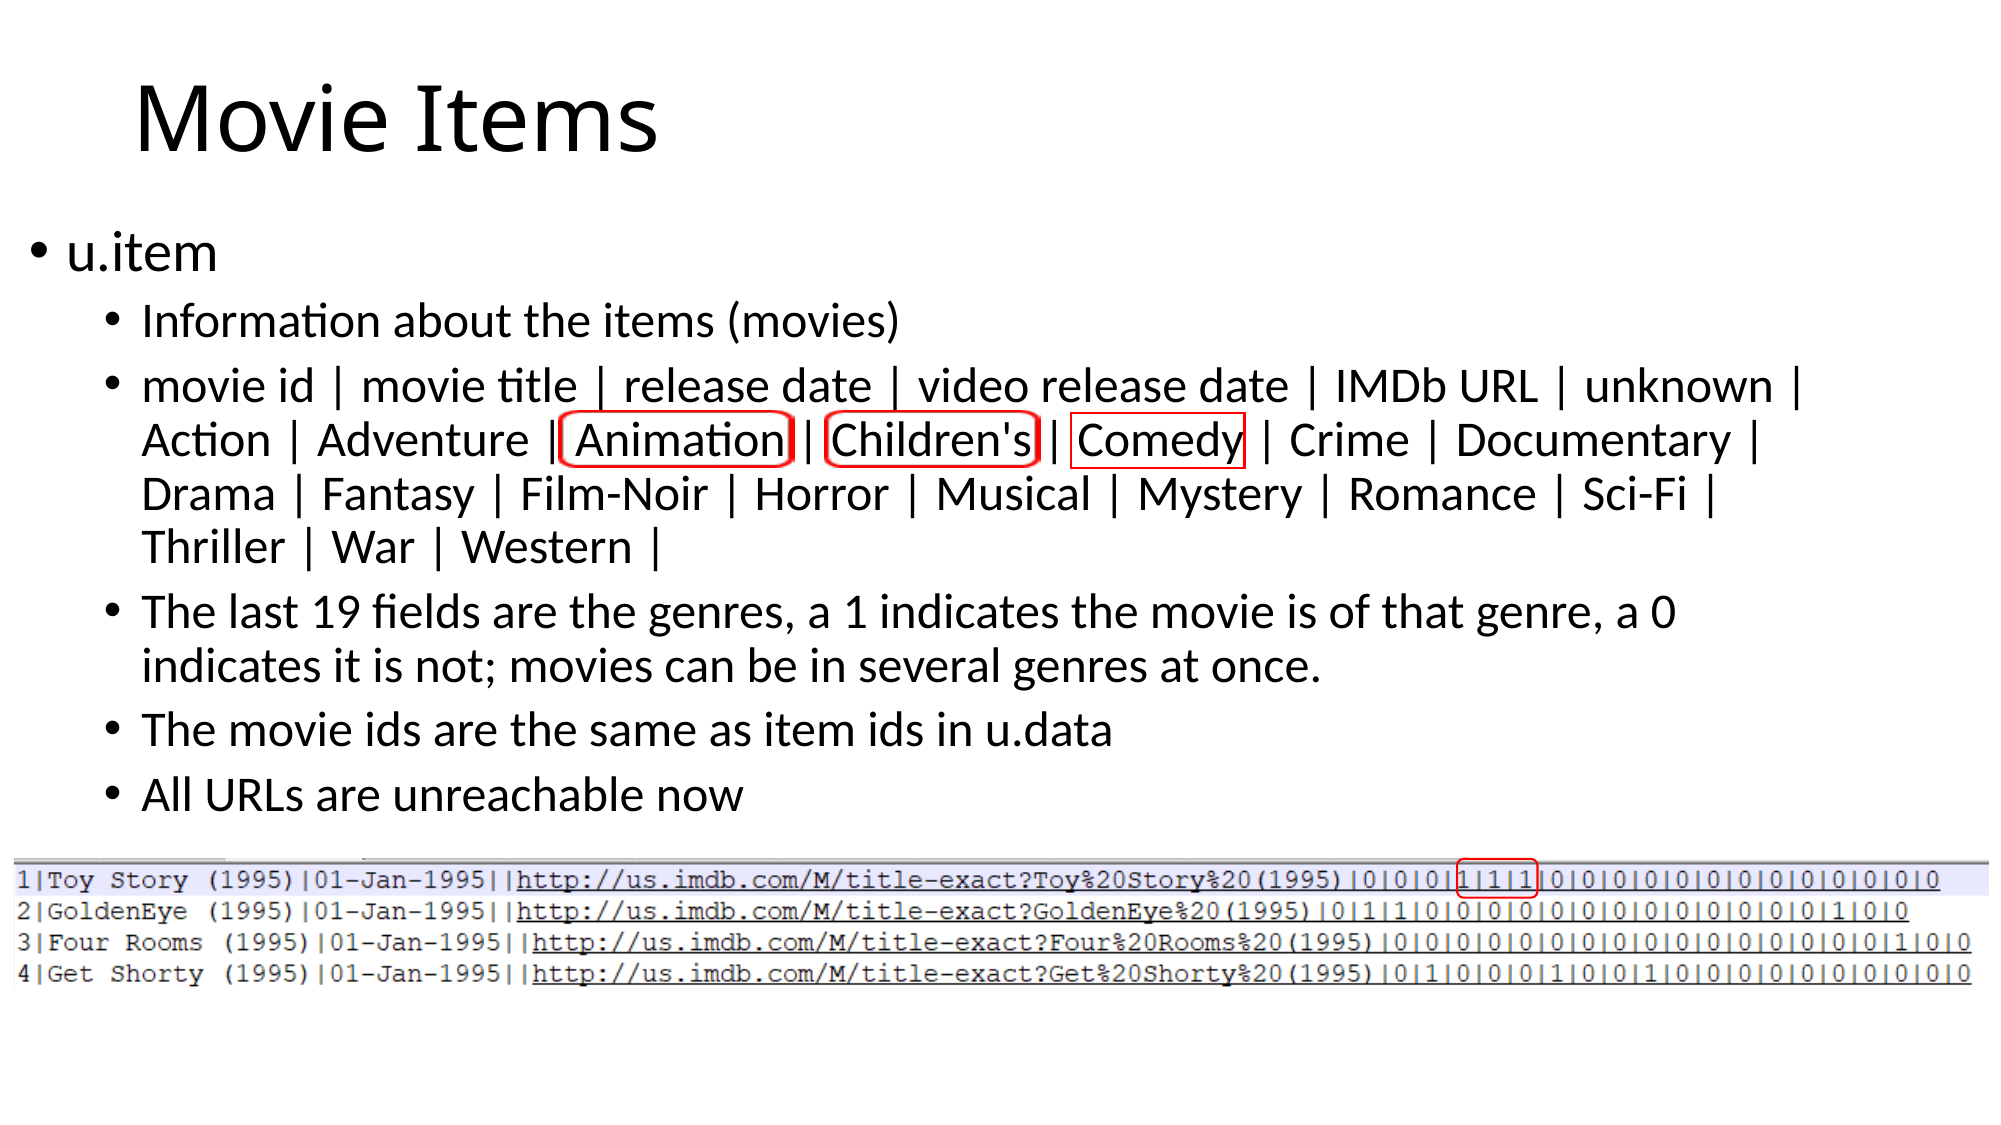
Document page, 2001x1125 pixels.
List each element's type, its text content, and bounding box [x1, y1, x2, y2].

list u.item Information about the items (movies) movie id | movie title | release date | video release date | IMDb URL | unknown | Action | Adventure | Animation | Children's | Comedy | Crime | Documentary | Drama | Fantasy | Film-Noir | Horror | Musical | Mystery | Romance | Sci-Fi | Thriller | War | Western | The last 19 fields are the genres, a 1 indicates the movie is of that genre, a 0 indicates it is not; movies can be in several genres at once. The movie ids are the same as item ids in u.data All URLs are unreachable now [13, 213, 1879, 858]
title Movie Items [117, 12, 1843, 213]
text_box [1070, 412, 1246, 469]
picture [13, 858, 1989, 990]
picture [824, 410, 1041, 468]
picture [558, 410, 795, 468]
